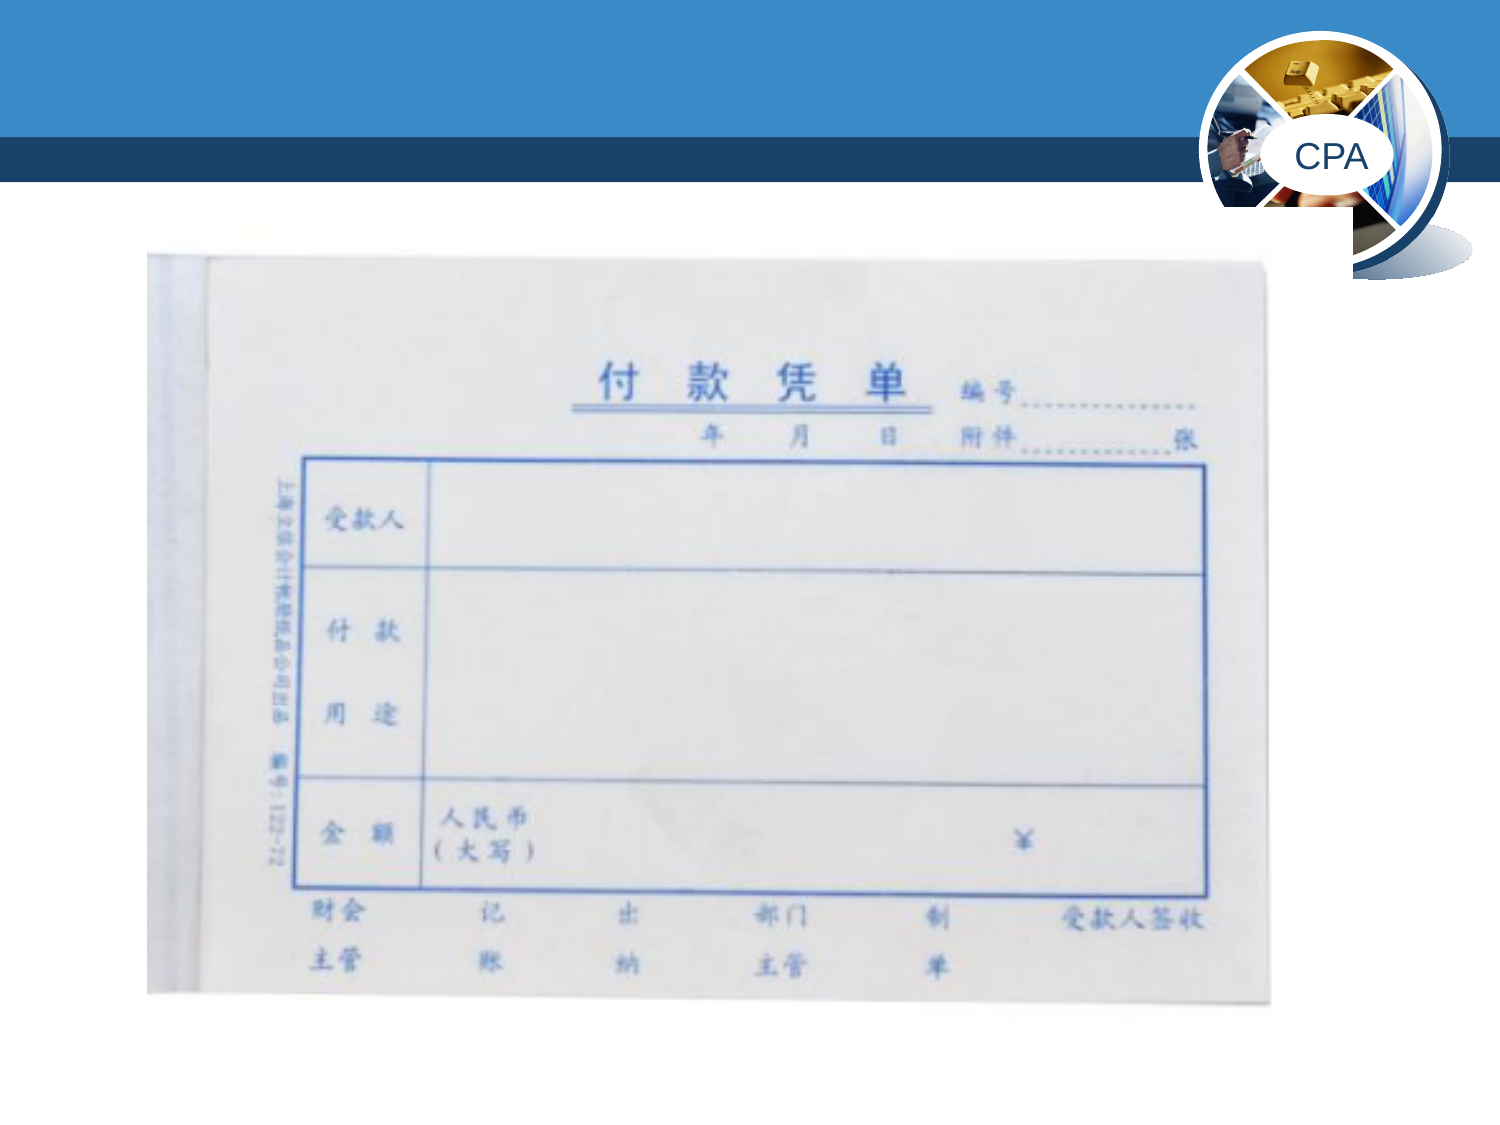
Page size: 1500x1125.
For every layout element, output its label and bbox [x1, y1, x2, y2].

picture [1244, 40, 1394, 119]
picture [1263, 186, 1396, 256]
picture [1354, 73, 1433, 227]
picture [1207, 74, 1287, 207]
list [147, 207, 1353, 1061]
